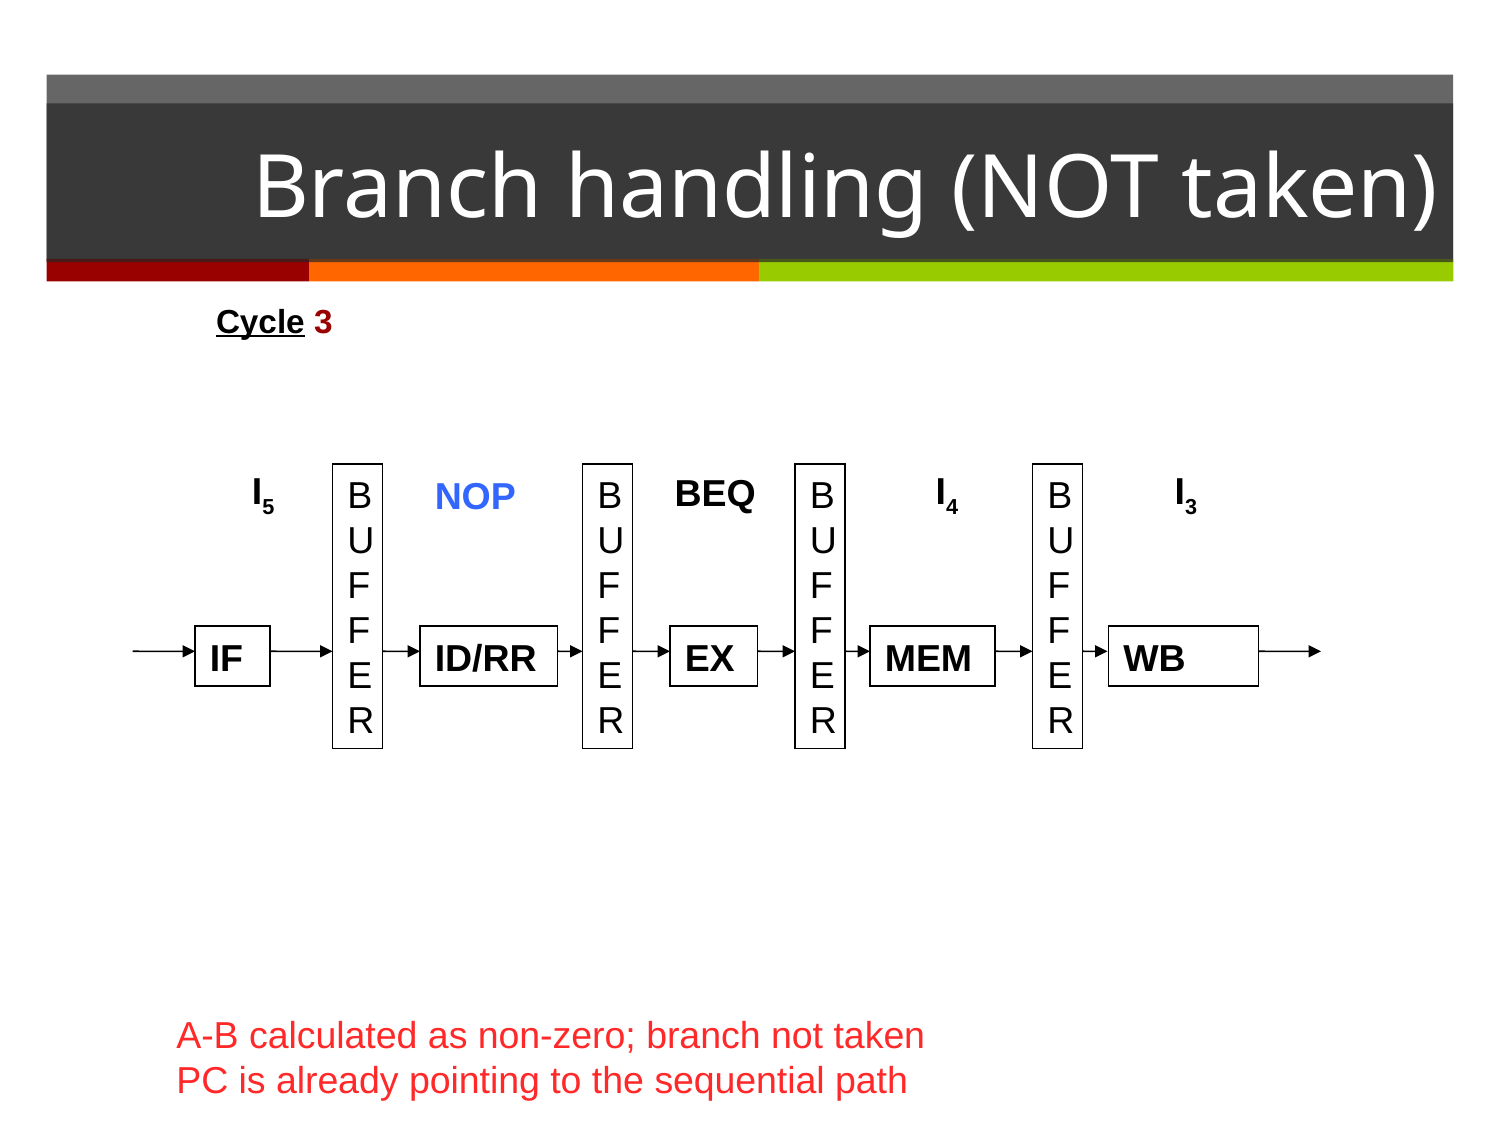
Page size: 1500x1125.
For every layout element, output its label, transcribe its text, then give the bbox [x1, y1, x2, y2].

text_box IF [195, 626, 270, 686]
text_box I3 [1159, 460, 1215, 526]
text_box [1082, 645, 1108, 658]
text_box [269, 645, 333, 658]
text_box [557, 645, 583, 658]
text_box B U F F E R [1032, 463, 1083, 749]
text_box ID/RR [420, 626, 558, 686]
text_box BEQ [659, 461, 772, 521]
text_box I4 [920, 460, 976, 526]
text_box WB [1108, 626, 1259, 686]
text_box [1258, 645, 1322, 658]
text_box EX [669, 626, 758, 686]
text_box B U F F E R [332, 463, 383, 749]
text_box MEM [870, 626, 996, 686]
text_box [845, 645, 871, 658]
text_box A-B calculated as non-zero; branch not taken PC is already pointing to the sequential path [161, 1003, 1304, 1109]
text_box [995, 645, 1033, 658]
text_box [382, 645, 421, 658]
text_box B U F F E R [582, 463, 633, 749]
text_box NOP [420, 464, 532, 525]
text_box I5 [237, 460, 292, 526]
text_box [132, 645, 196, 658]
text_box [632, 645, 671, 658]
title Branch handling (NOT taken) [46, 103, 1454, 263]
text_box [757, 645, 796, 658]
text_box B U F F E R [795, 463, 846, 749]
text_box Cycle 3 [201, 292, 521, 348]
